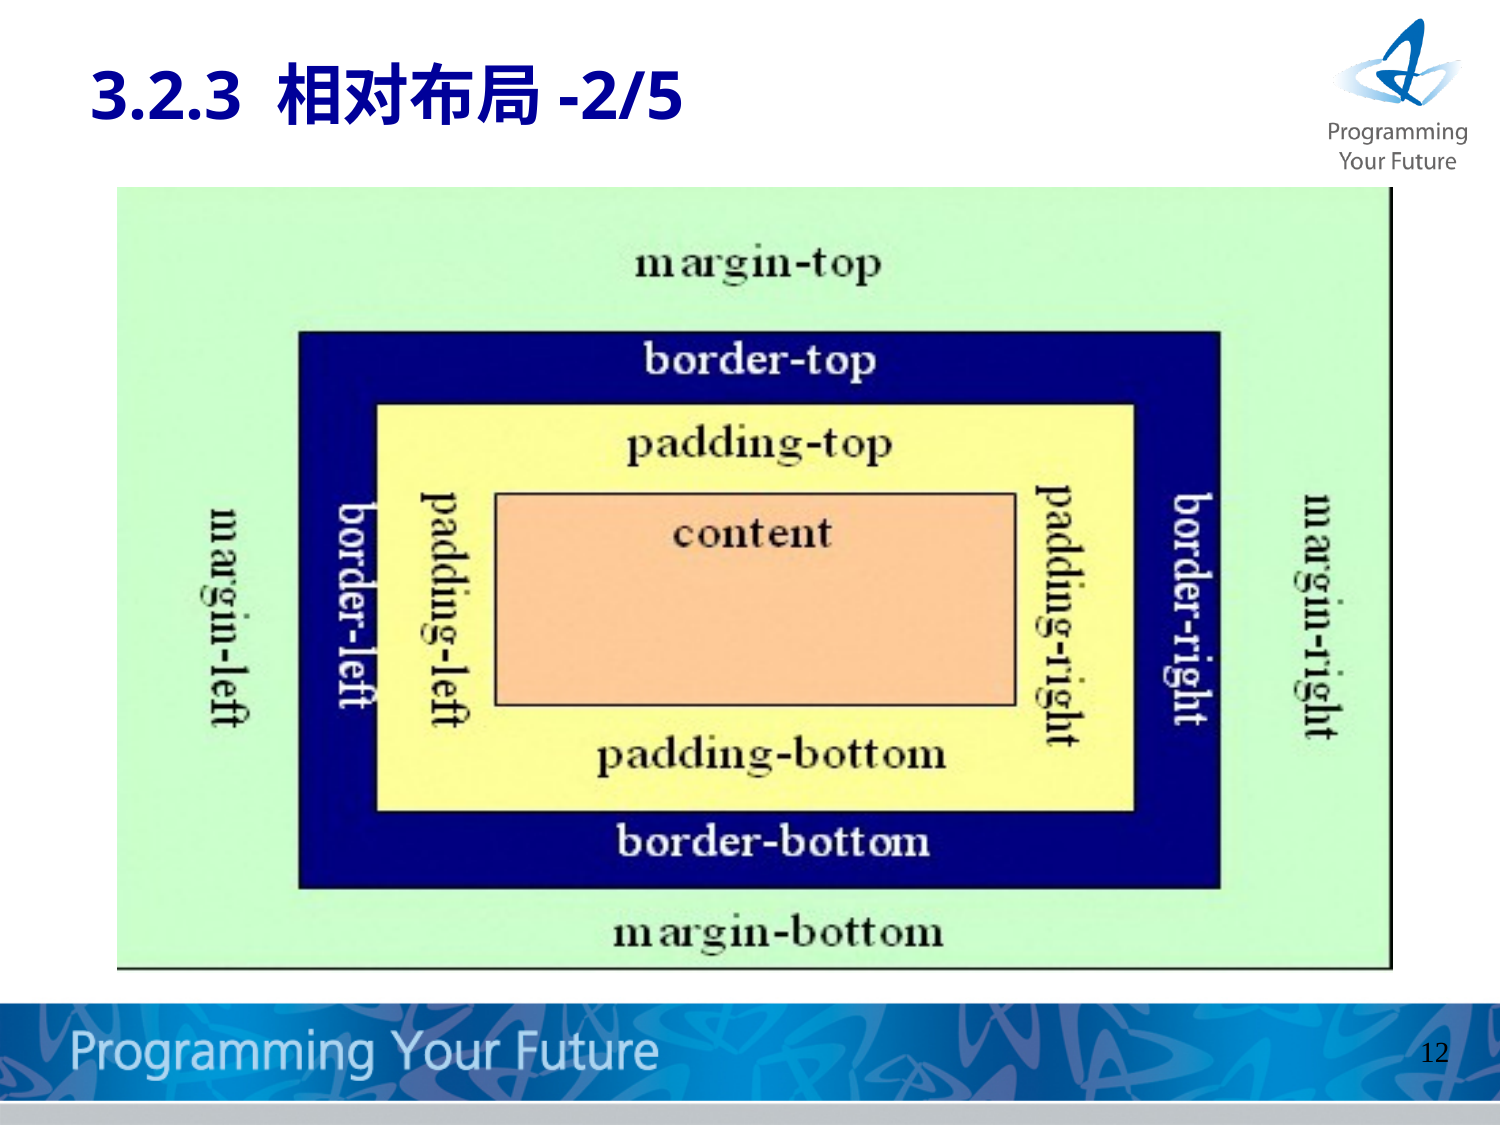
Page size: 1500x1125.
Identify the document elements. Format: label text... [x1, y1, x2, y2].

title 3.2.3 相对布局-2/5 [74, 44, 1271, 162]
picture [0, 997, 1500, 1125]
picture [116, 0, 1500, 973]
